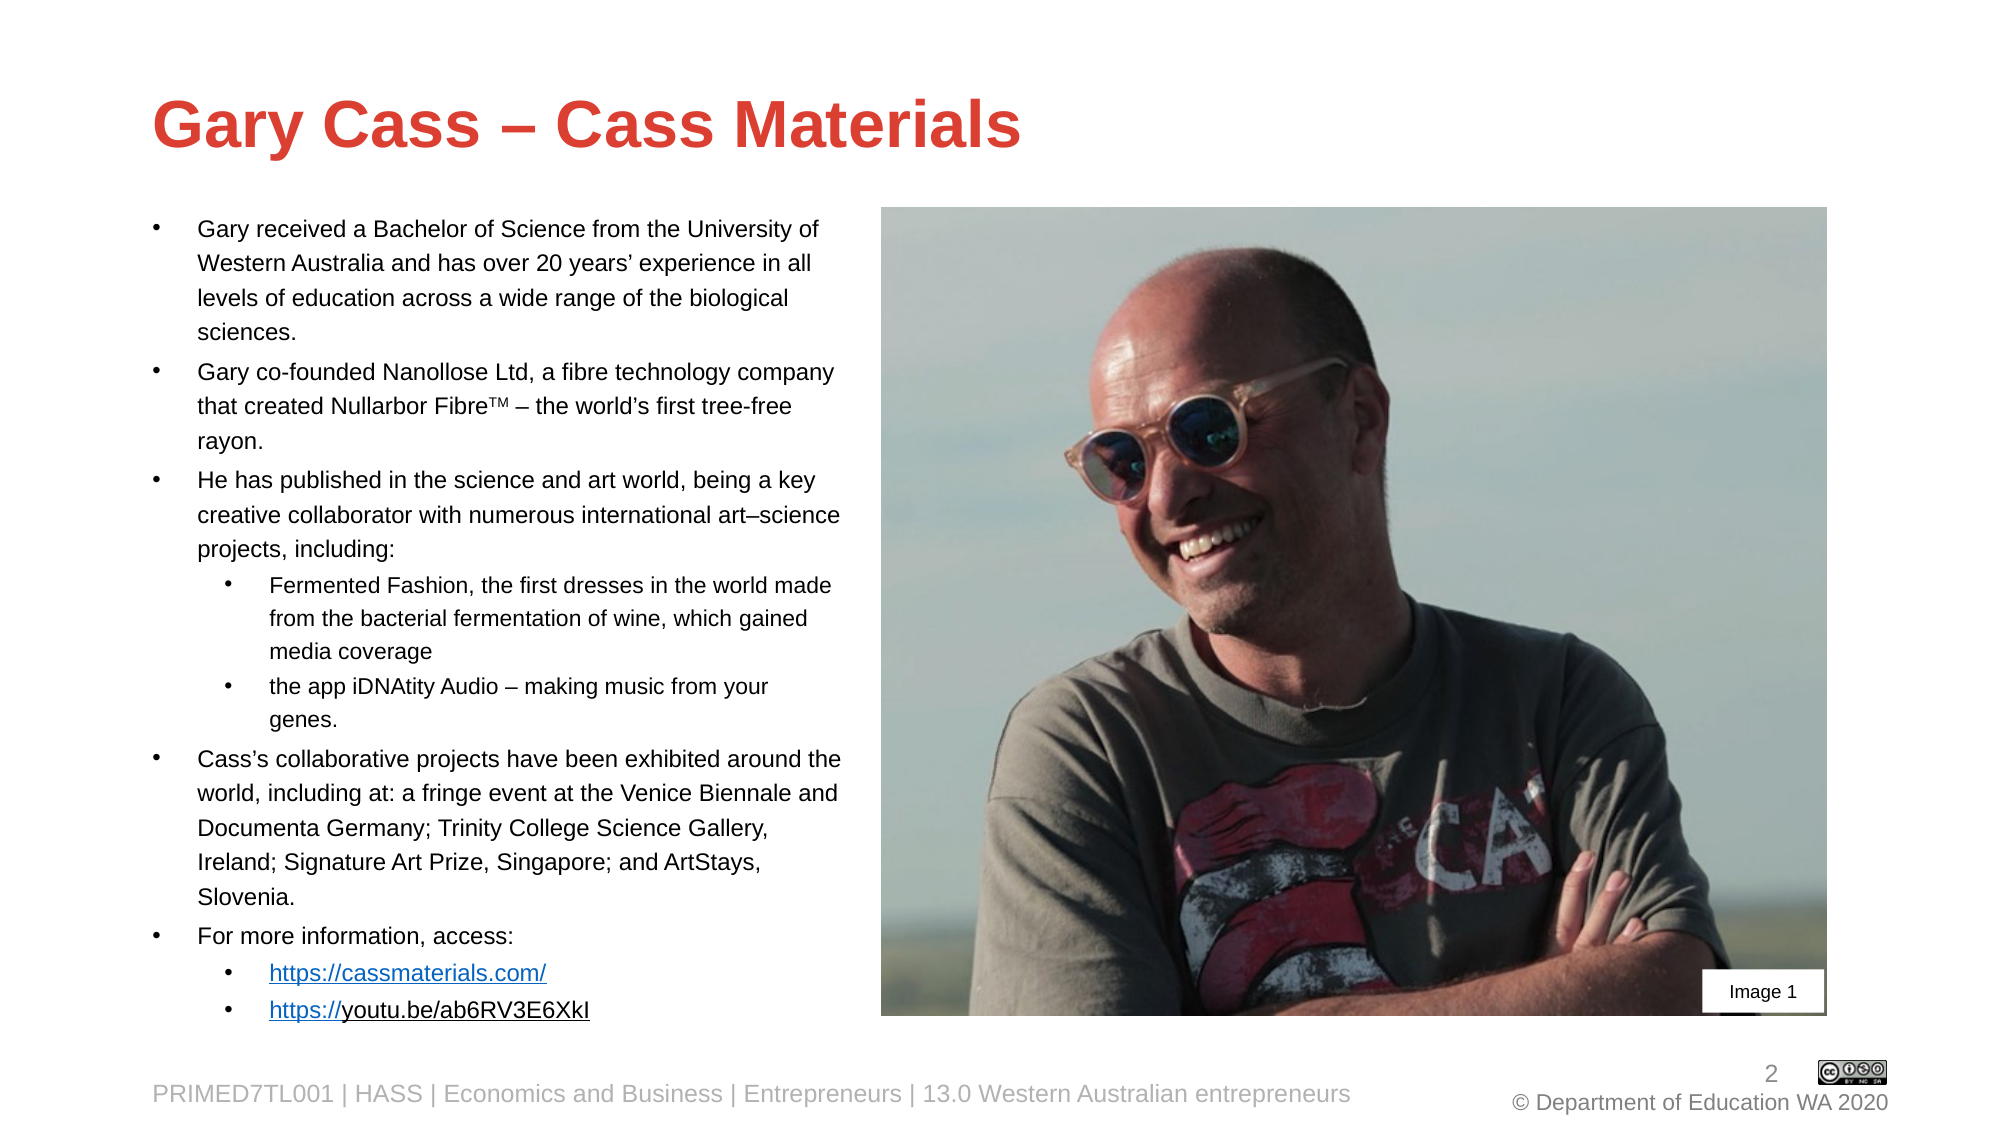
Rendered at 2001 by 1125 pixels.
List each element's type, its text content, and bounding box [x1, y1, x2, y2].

slide_number 2 [1343, 1042, 1794, 1103]
picture [1818, 1060, 1887, 1085]
title Gary Cass – Cass Materials [137, 62, 1100, 170]
list Gary received a Bachelor of Science from the University of Western Australia and has over 20 years’ experience in all levels of education across a wide range of the biological sciences. Gary co-founded Nanollose Ltd, a fibre technology company that created Nullarbor FibreTM – the world’s first tree-free rayon. He has published in the science and art world, being a key creative collaborator with numerous international art–science projects, including: Fermented Fashion, the first dresses in the world made from the bacterial fermentation of wine, which gained media coverage the app iDNAtity Audio – making music from your genes. Cass’s collaborative projects have been exhibited around the world, including at: a fringe event at the Venice Biennale and Documenta Germany; Trinity College Science Gallery, Ireland; Signature Art Prize, Singapore; and ArtStays, Slovenia. For more information, access: https://cassmaterials.com/ https://youtu.be/ab6RV3E6XkI [137, 200, 860, 1043]
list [881, 207, 1827, 1016]
footer PRIMED7TL001 | HASS | Economics and Business | Entrepreneurs | 13.0 Western Australian entrepreneurs [137, 1062, 1399, 1123]
